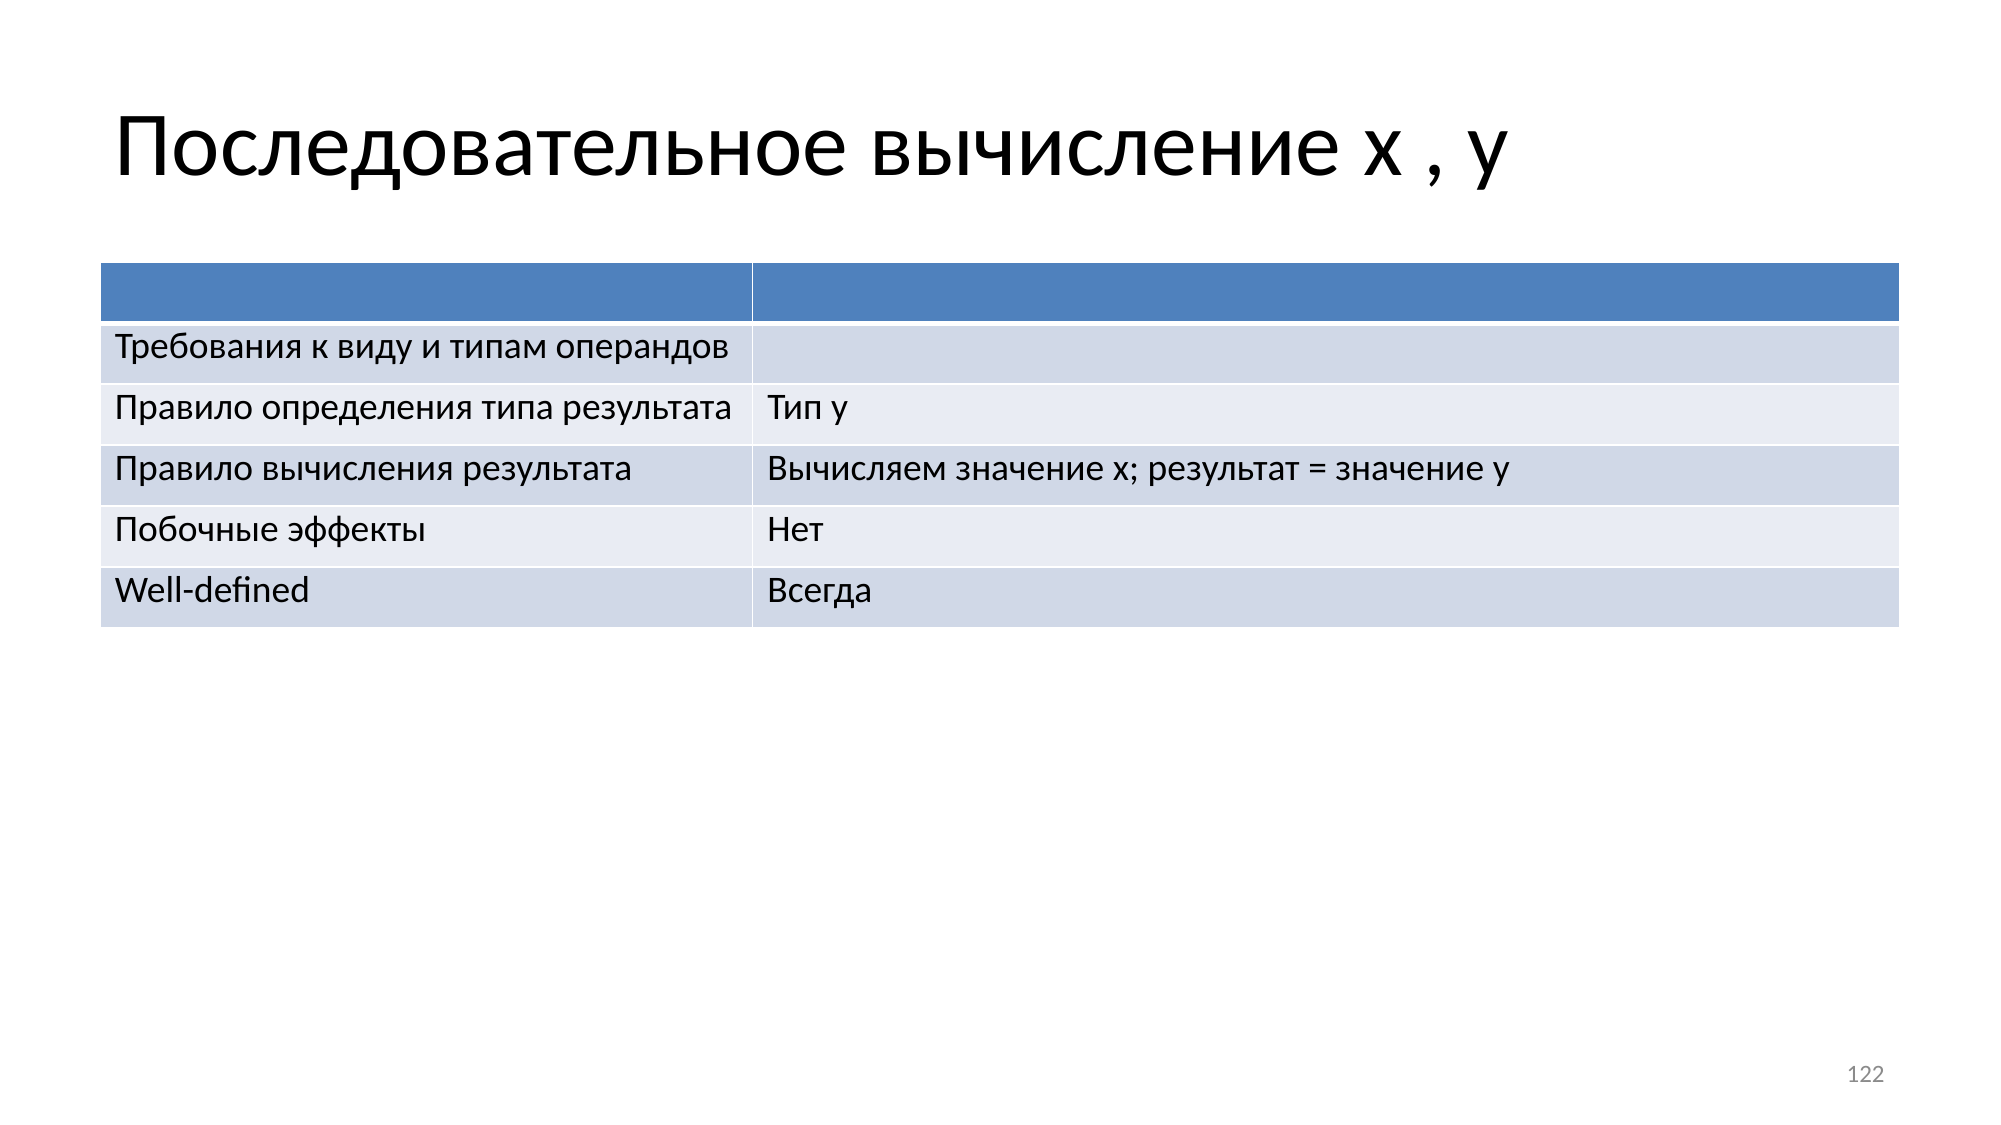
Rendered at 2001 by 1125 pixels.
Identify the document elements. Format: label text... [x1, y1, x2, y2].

table_cell Всегда [753, 568, 1899, 627]
table_cell Вычисляем значение х; результат = значение у [753, 446, 1899, 505]
table_cell Нет [753, 507, 1899, 566]
table_cell Правило вычисления результата [101, 446, 752, 505]
table_header [753, 263, 1899, 321]
slide_number 122 [1433, 1042, 1900, 1103]
title Последовательное вычисление x , y [99, 45, 1900, 233]
table_cell Тип у [753, 385, 1899, 444]
table_cell Well-defined [101, 568, 752, 627]
table_cell [753, 326, 1899, 383]
table_cell Правило определения типа результата [101, 385, 752, 444]
table_header [101, 263, 752, 321]
table_cell Требования к виду и типам операндов [101, 326, 752, 383]
table_cell Побочные эффекты [101, 507, 752, 566]
